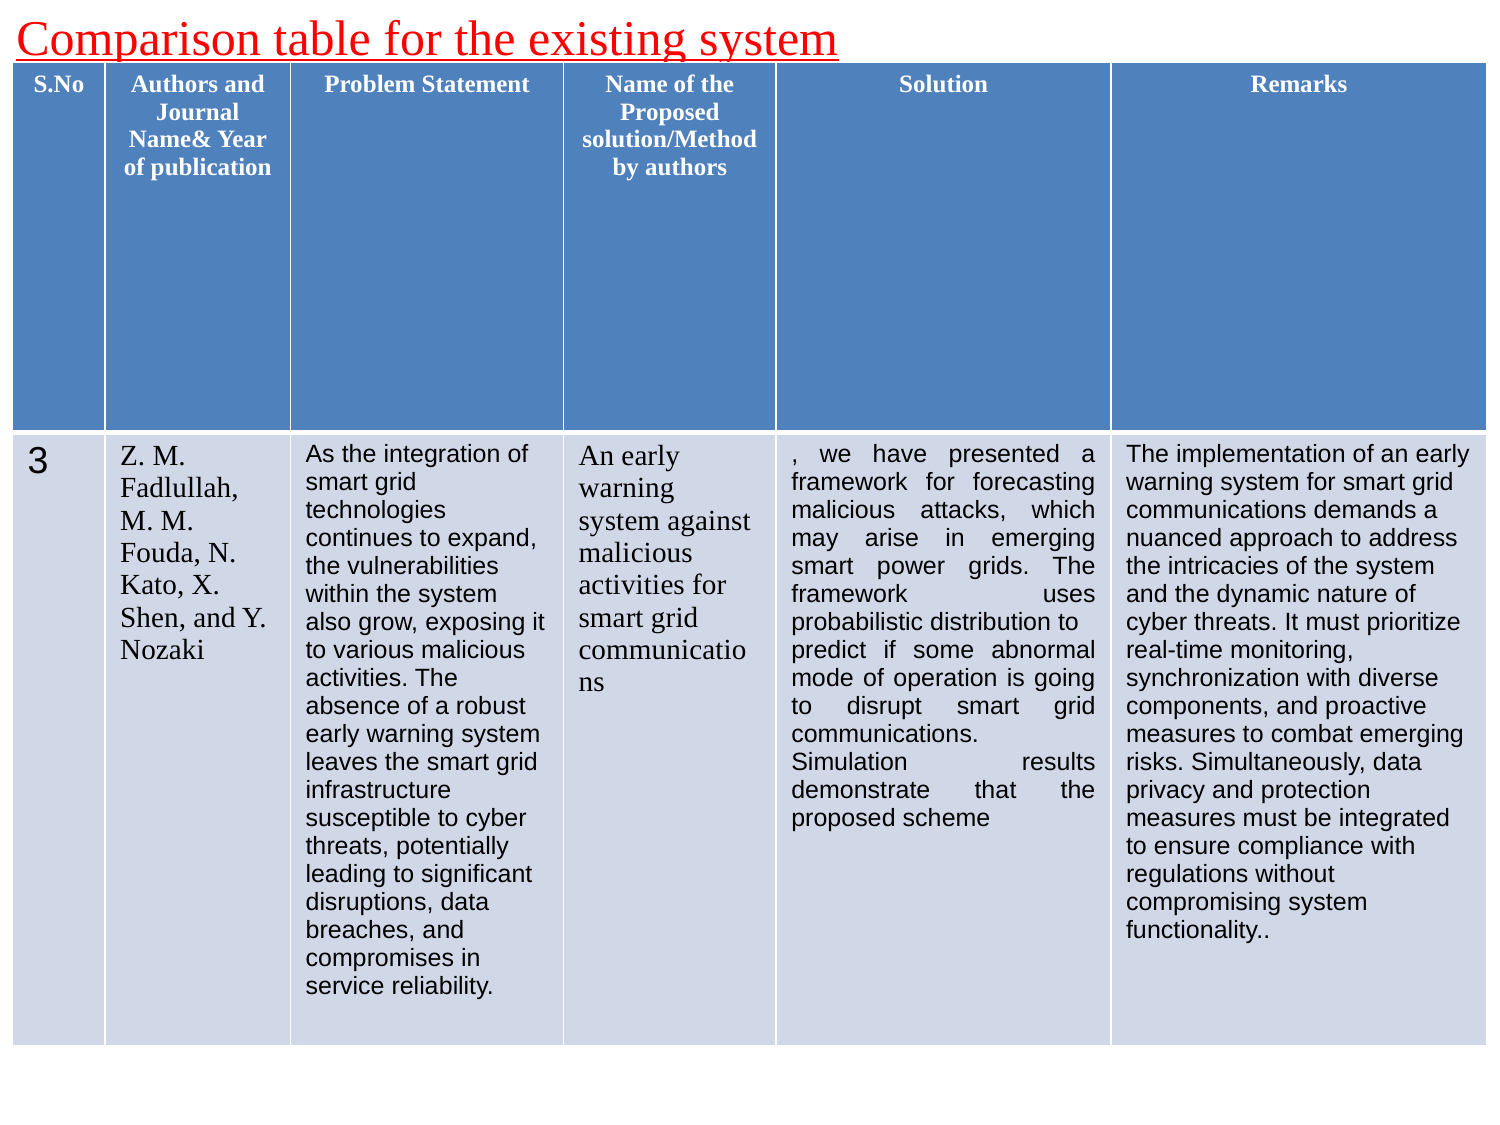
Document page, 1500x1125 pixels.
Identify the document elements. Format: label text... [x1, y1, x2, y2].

table_header S.No [13, 63, 104, 430]
table_header Solution [777, 63, 1110, 430]
table_header Remarks [1112, 63, 1486, 430]
table_header Name of the Proposed solution/Method by authors [564, 63, 775, 430]
table_header Problem Statement [291, 63, 563, 430]
table_cell As the integration of smart grid technologies continues to expand, the vulnerabilities within the system also grow, exposing it to various malicious activities. The absence of a robust early warning system leaves the smart grid infrastructure susceptible to cyber threats, potentially leading to significant disruptions, data breaches, and compromises in service reliability. [291, 435, 563, 1045]
table_cell An early warning system against malicious activities for smart grid communications [564, 435, 775, 1045]
table_cell The implementation of an early warning system for smart grid communications demands a nuanced approach to address the intricacies of the system and the dynamic nature of cyber threats. It must prioritize real-time monitoring, synchronization with diverse components, and proactive measures to combat emerging risks. Simultaneously, data privacy and protection measures must be integrated to ensure compliance with regulations without compromising system functionality.. [1112, 435, 1486, 1045]
table_cell Z. M. Fadlullah, M. M. Fouda, N. Kato, X. Shen, and Y. Nozaki [106, 435, 290, 1045]
table_cell , we have presented a framework for forecasting malicious attacks, which may arise in emerging smart power grids. The framework uses probabilistic distribution to predict if some abnormal mode of operation is going to disrupt smart grid communications. Simulation results demonstrate that the proposed scheme [777, 435, 1110, 1045]
table_cell 3 [13, 435, 104, 1045]
table_header Authors and Journal Name& Year of publication [106, 63, 290, 430]
text_box Comparison table for the existing system [1, 0, 1477, 73]
